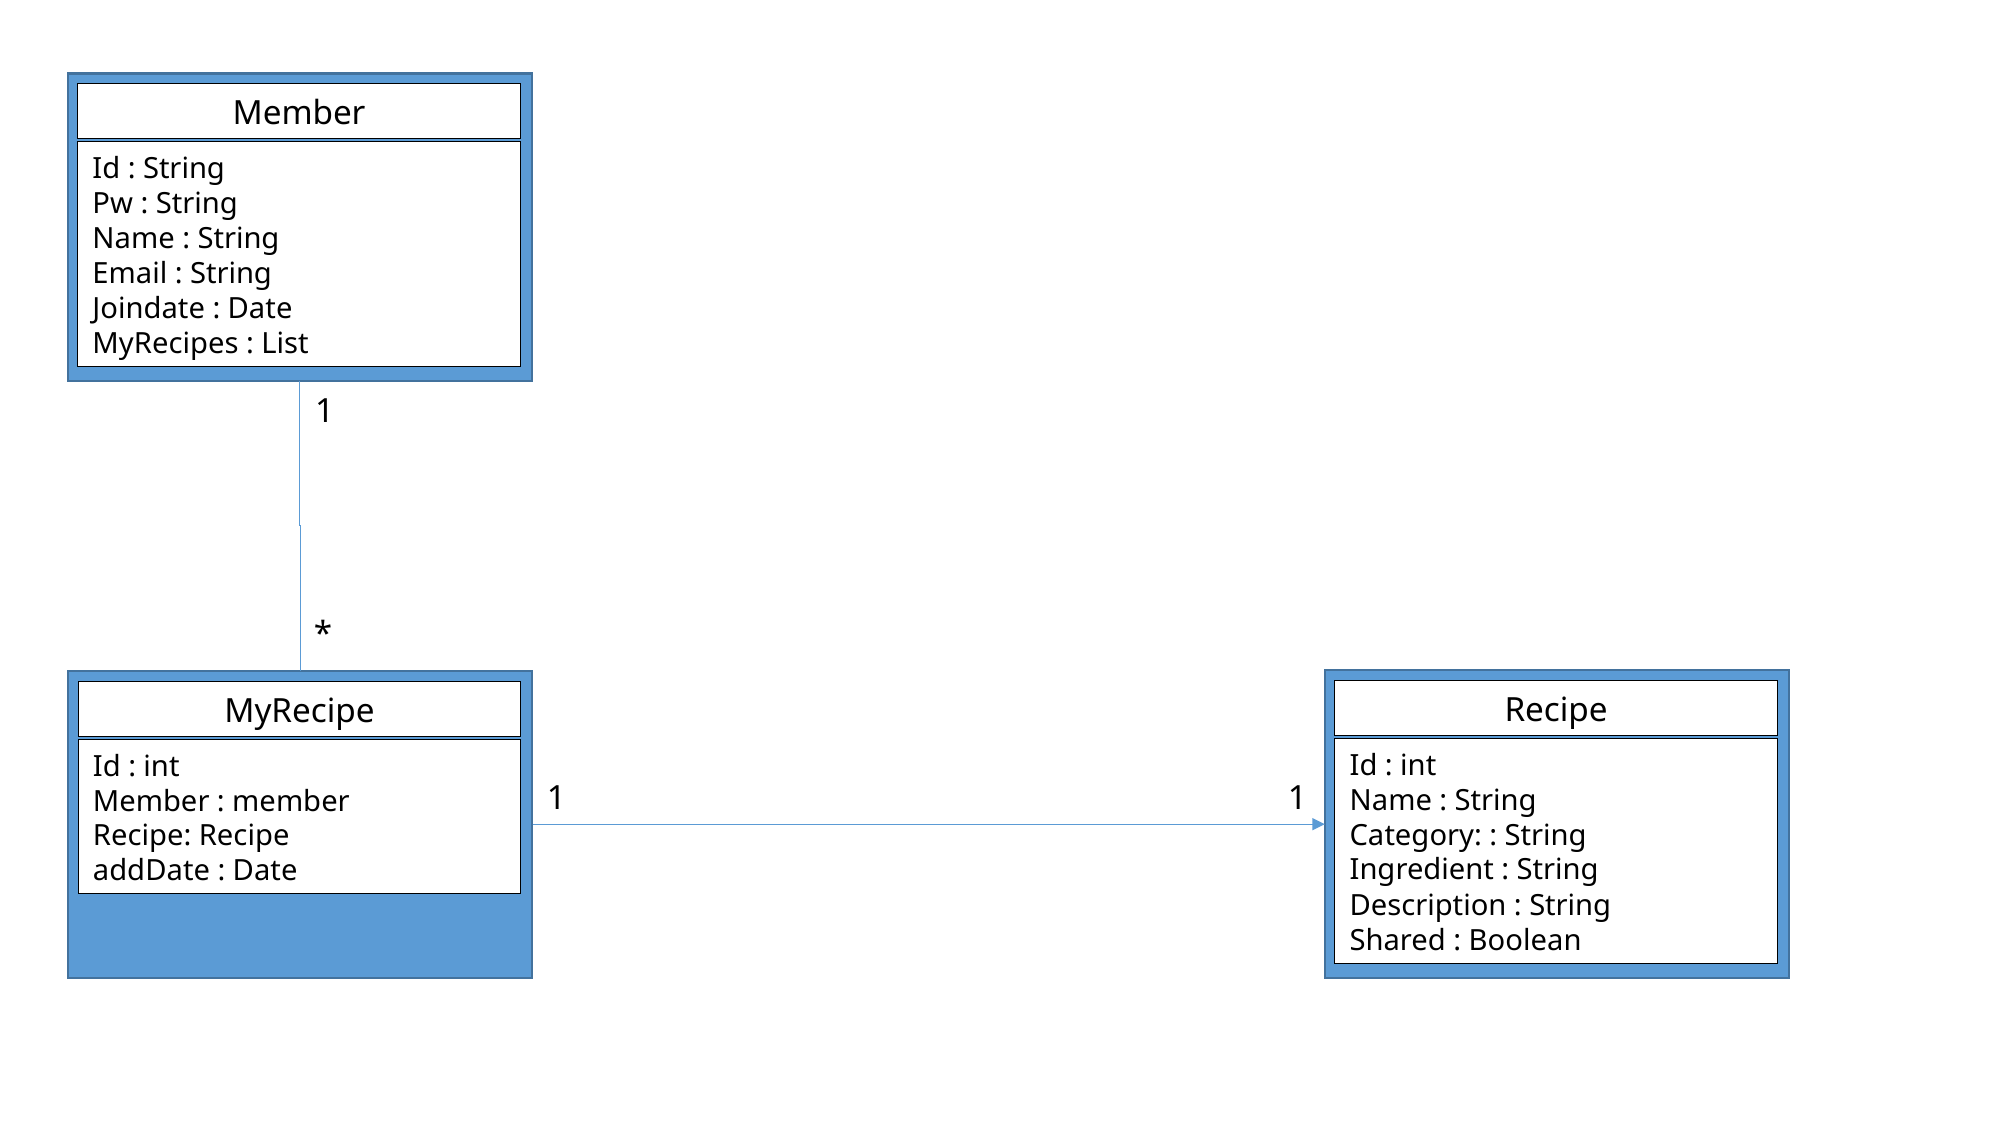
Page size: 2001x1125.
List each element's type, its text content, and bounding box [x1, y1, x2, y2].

text_box 1 [1273, 768, 1324, 824]
text_box 1 [533, 768, 585, 824]
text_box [68, 671, 533, 979]
text_box 1 [300, 382, 353, 437]
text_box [67, 73, 533, 381]
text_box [1324, 670, 1790, 979]
text_box * [301, 605, 352, 660]
